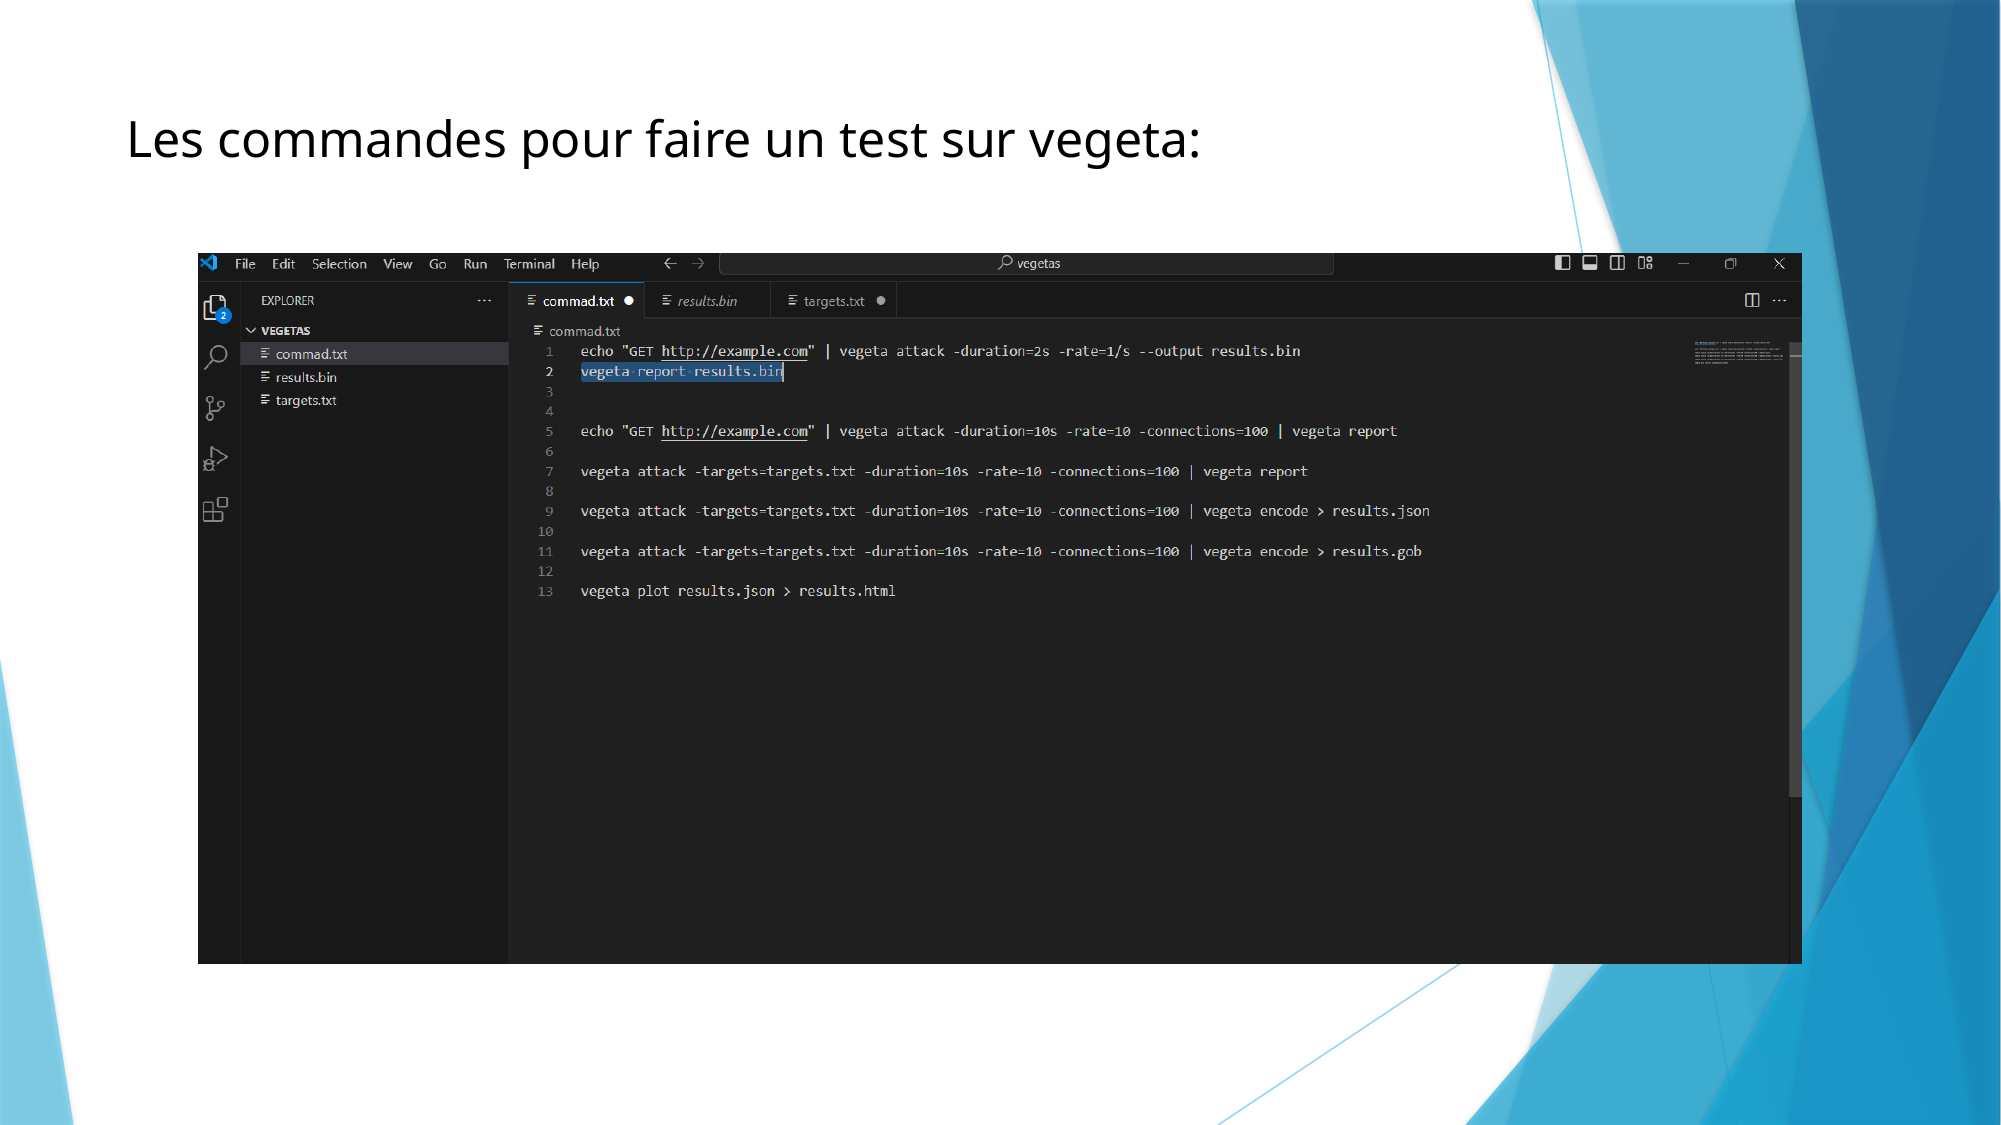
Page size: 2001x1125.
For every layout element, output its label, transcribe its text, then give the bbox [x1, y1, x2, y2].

title Les commandes pour faire un test sur vegeta: [111, 99, 1522, 254]
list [197, 253, 1803, 964]
